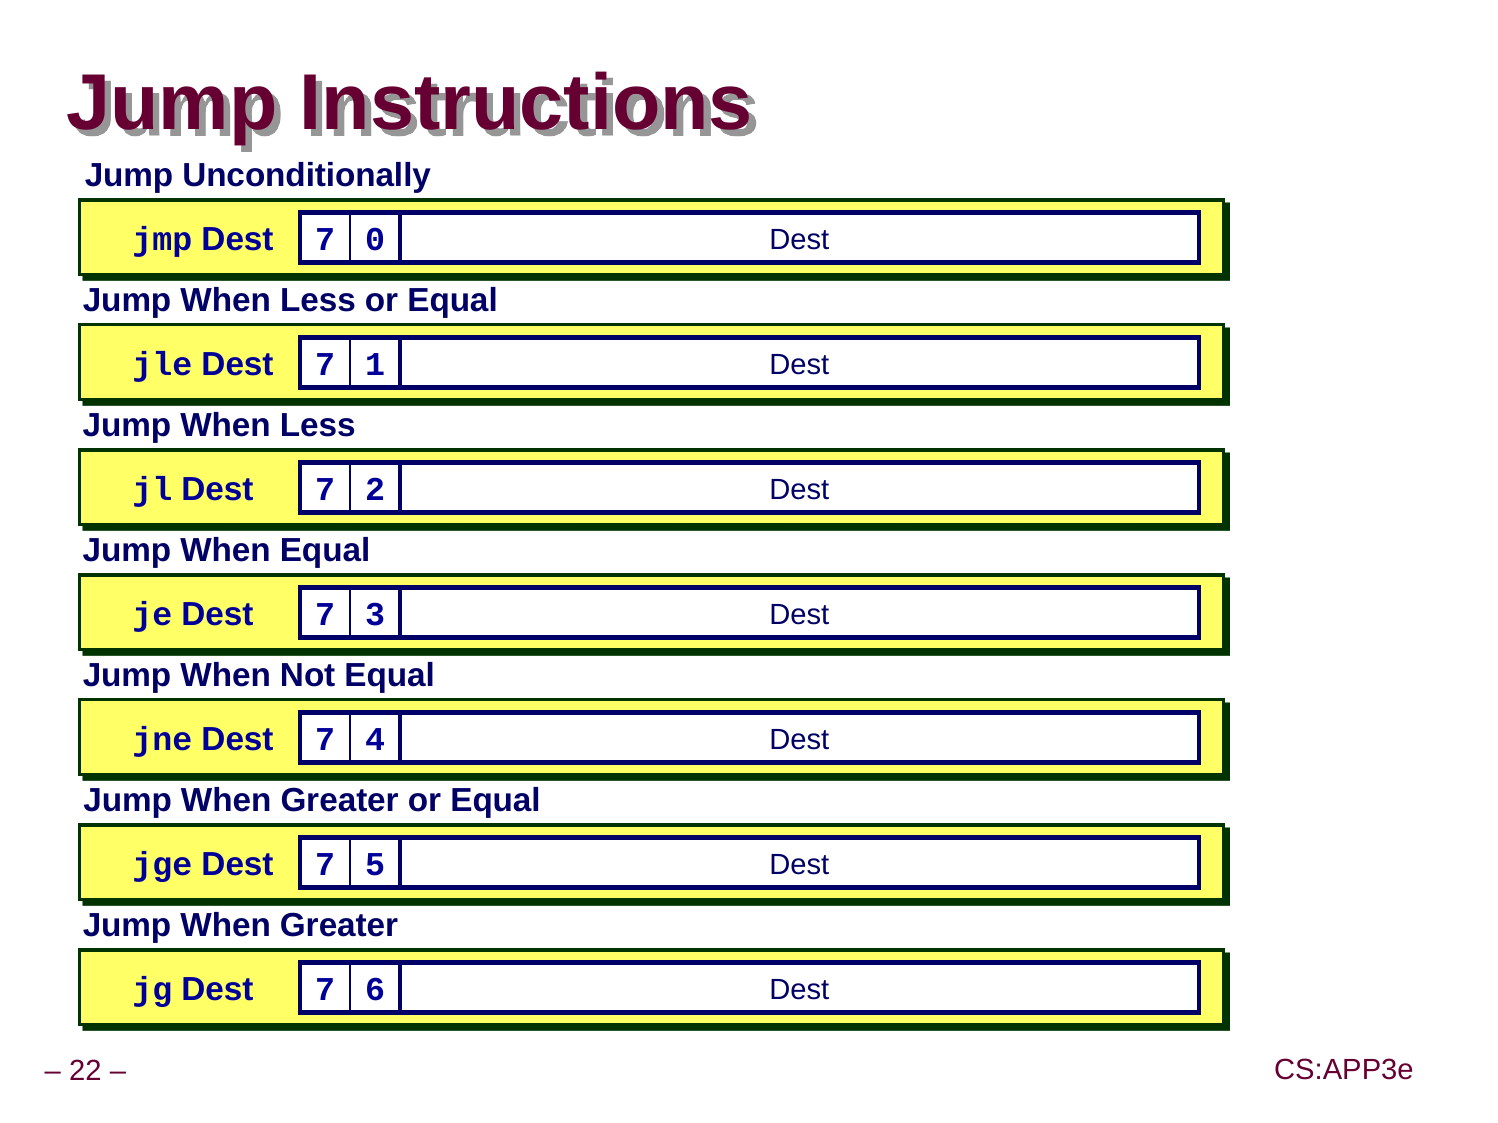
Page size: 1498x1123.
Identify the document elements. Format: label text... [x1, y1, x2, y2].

text_box Dest [401, 712, 1199, 763]
text_box jge Dest [117, 837, 297, 888]
text_box Dest [401, 587, 1199, 638]
text_box Dest [401, 212, 1199, 263]
text_box jne Dest [117, 712, 297, 763]
text_box [79, 699, 1224, 775]
text_box [79, 949, 1224, 1025]
text_box Dest [401, 962, 1199, 1013]
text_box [299, 962, 401, 1013]
text_box [79, 824, 1224, 900]
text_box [299, 212, 401, 263]
text_box jle Dest [117, 337, 297, 388]
text_box [79, 199, 1224, 275]
text_box jg Dest [117, 962, 297, 1013]
text_box [79, 324, 1224, 400]
text_box Jump When Greater or Equal [75, 774, 549, 826]
text_box Dest [401, 837, 1199, 888]
text_box Jump When Equal [75, 524, 379, 576]
text_box Jump When Less or Equal [75, 274, 507, 326]
text_box jl Dest [117, 462, 297, 513]
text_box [299, 462, 401, 513]
text_box Jump Unconditionally [77, 149, 440, 201]
text_box Dest [401, 462, 1199, 513]
text_box Jump When Not Equal [75, 649, 444, 701]
text_box Jump When Greater [75, 899, 407, 951]
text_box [299, 587, 401, 638]
text_box je Dest [117, 587, 297, 638]
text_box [299, 712, 401, 763]
text_box [79, 449, 1224, 525]
title Jump Instructions [66, 40, 1495, 169]
text_box Jump When Less [75, 399, 364, 451]
text_box Dest [401, 337, 1199, 388]
text_box jmp Dest [117, 212, 297, 263]
text_box [79, 574, 1224, 650]
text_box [299, 837, 401, 888]
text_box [299, 337, 401, 388]
